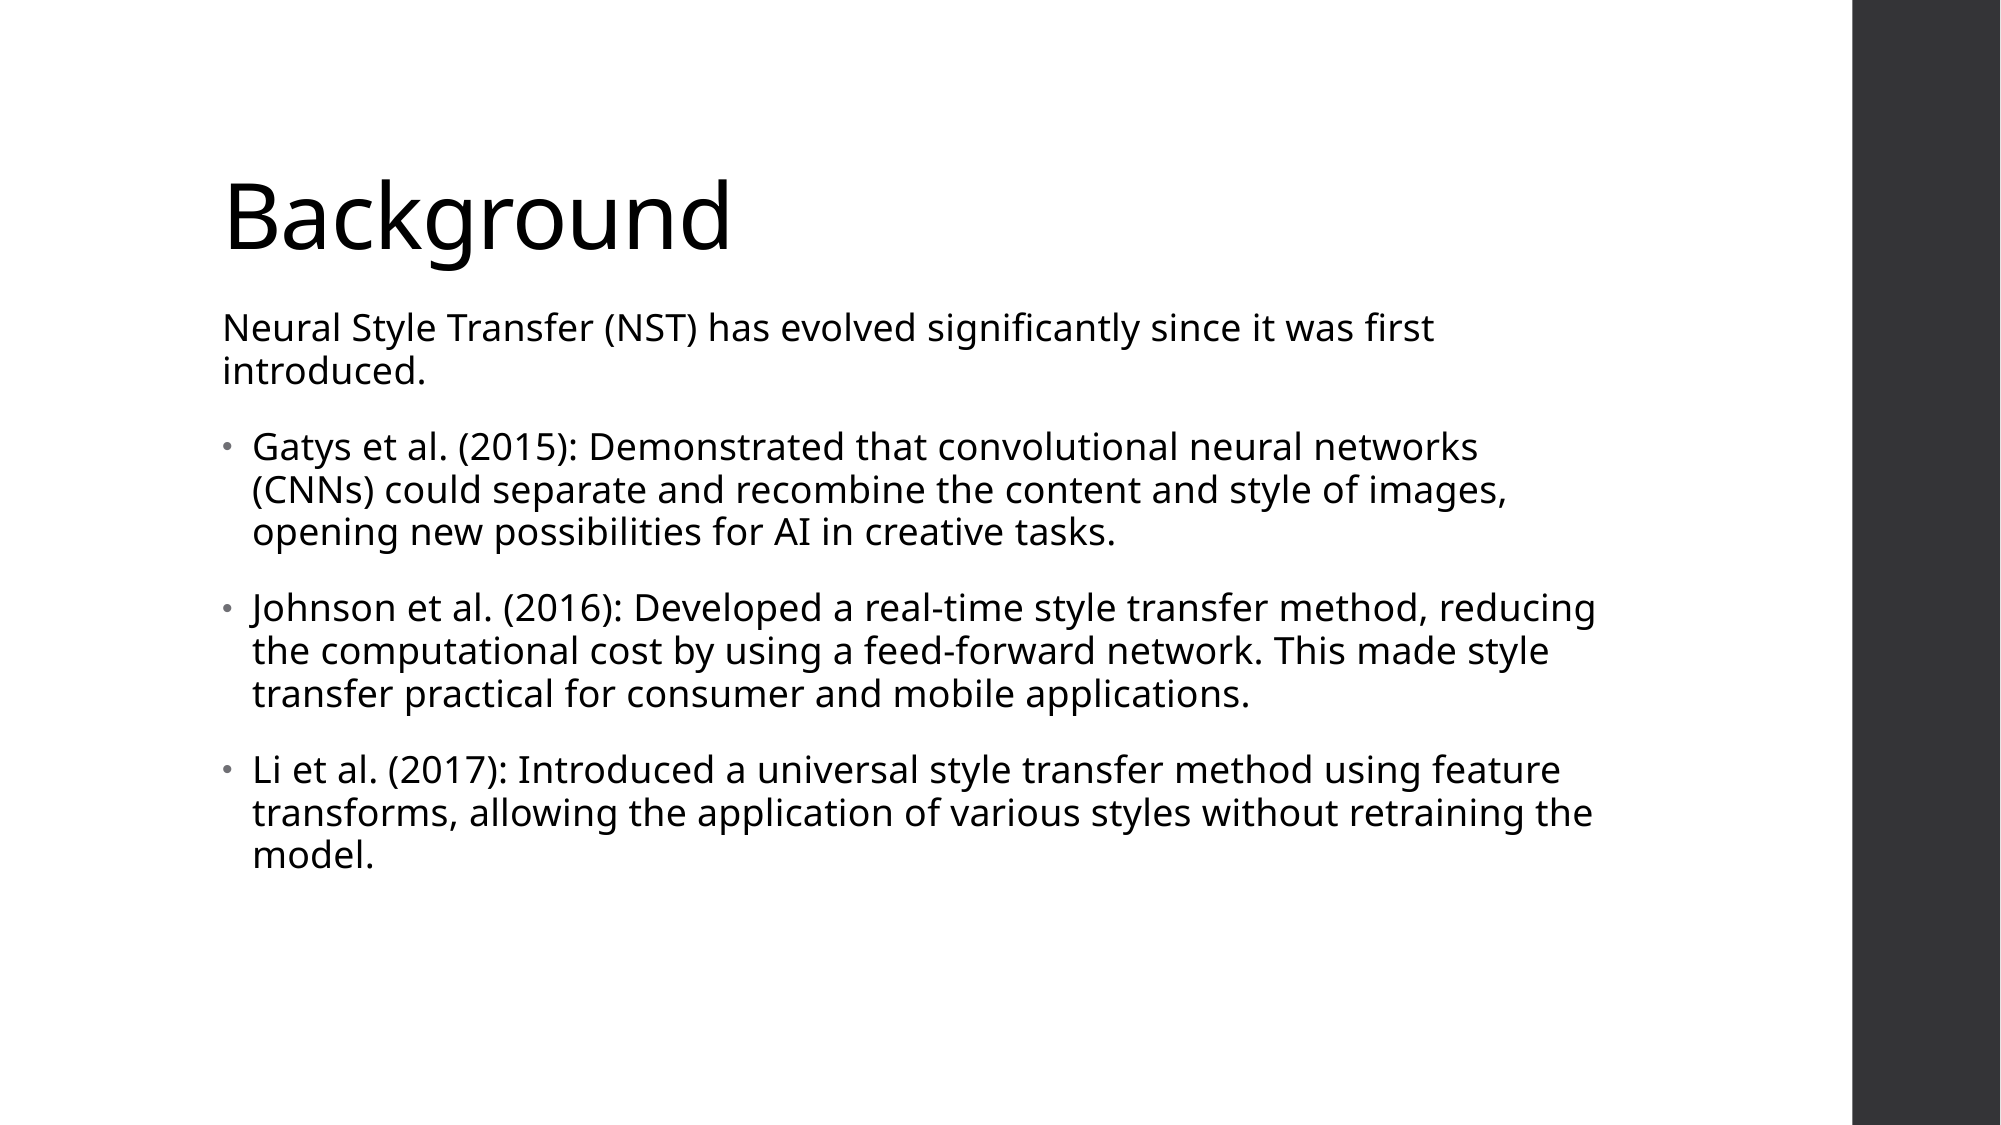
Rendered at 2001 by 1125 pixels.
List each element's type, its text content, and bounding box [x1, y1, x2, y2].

list Neural Style Transfer (NST) has evolved significantly since it was first introduced. Gatys et al. (2015): Demonstrated that convolutional neural networks (CNNs) could separate and recombine the content and style of images, opening new possibilities for AI in creative tasks. Johnson et al. (2016): Developed a real-time style transfer method, reducing the computational cost by using a feed-forward network. This made style transfer practical for consumer and mobile applications. Li et al. (2017): Introduced a universal style transfer method using feature transforms, allowing the application of various styles without retraining the model. [206, 299, 1617, 1014]
title Background [206, 60, 1797, 278]
